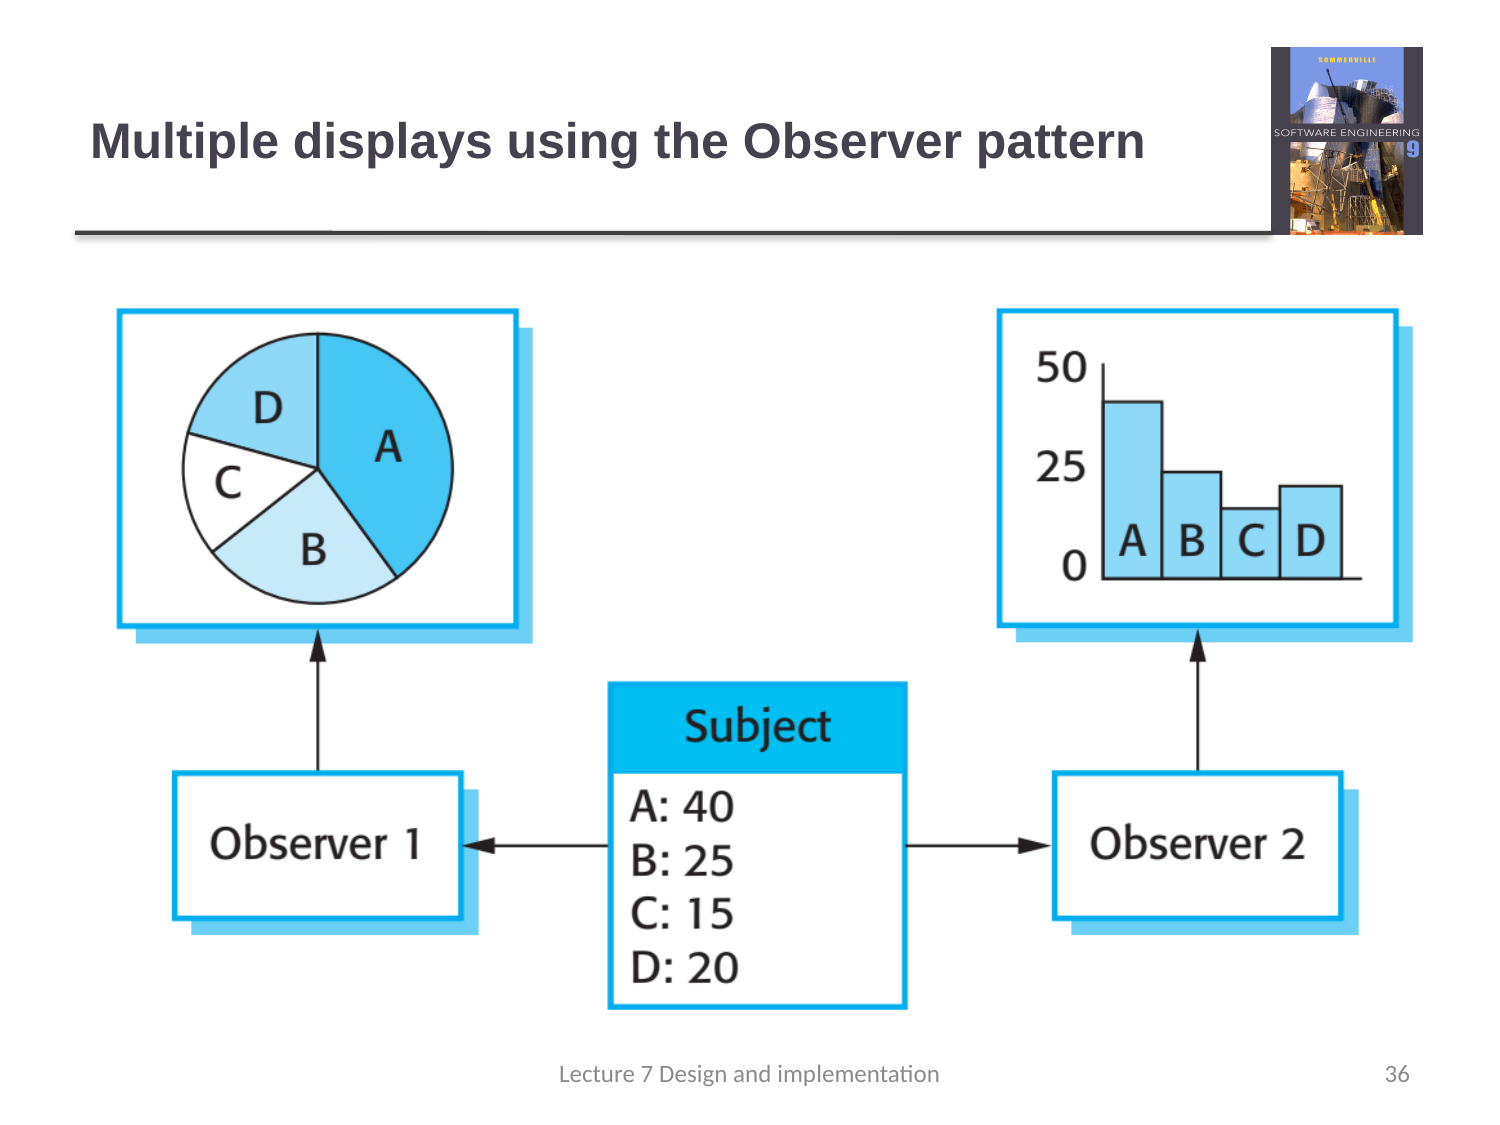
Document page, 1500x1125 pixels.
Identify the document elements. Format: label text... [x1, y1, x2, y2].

picture [69, 293, 1431, 1019]
slide_number 36 [1074, 1042, 1425, 1103]
picture [1272, 47, 1423, 235]
footer Lecture 7 Design and implementation [512, 1042, 988, 1103]
title Multiple displays using the Observer pattern [74, 44, 1272, 233]
